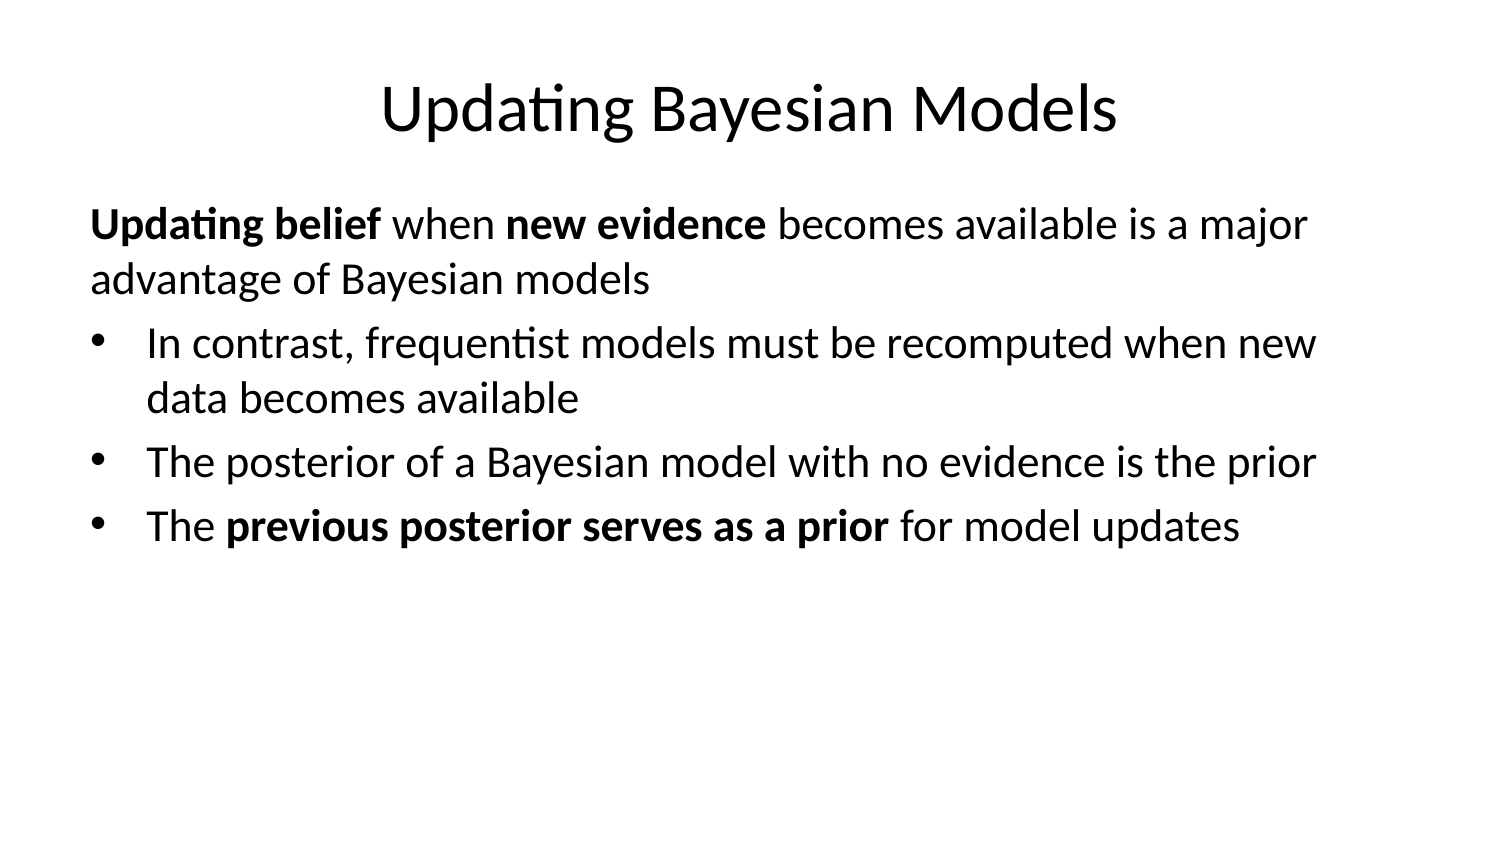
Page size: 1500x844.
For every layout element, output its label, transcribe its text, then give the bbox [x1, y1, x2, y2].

list Updating belief when new evidence becomes available is a major advantage of Bayesian models In contrast, frequentist models must be recomputed when new data becomes available The posterior of a Bayesian model with no evidence is the prior The previous posterior serves as a prior for model updates [75, 186, 1425, 754]
title Updating Bayesian Models [75, 33, 1425, 175]
